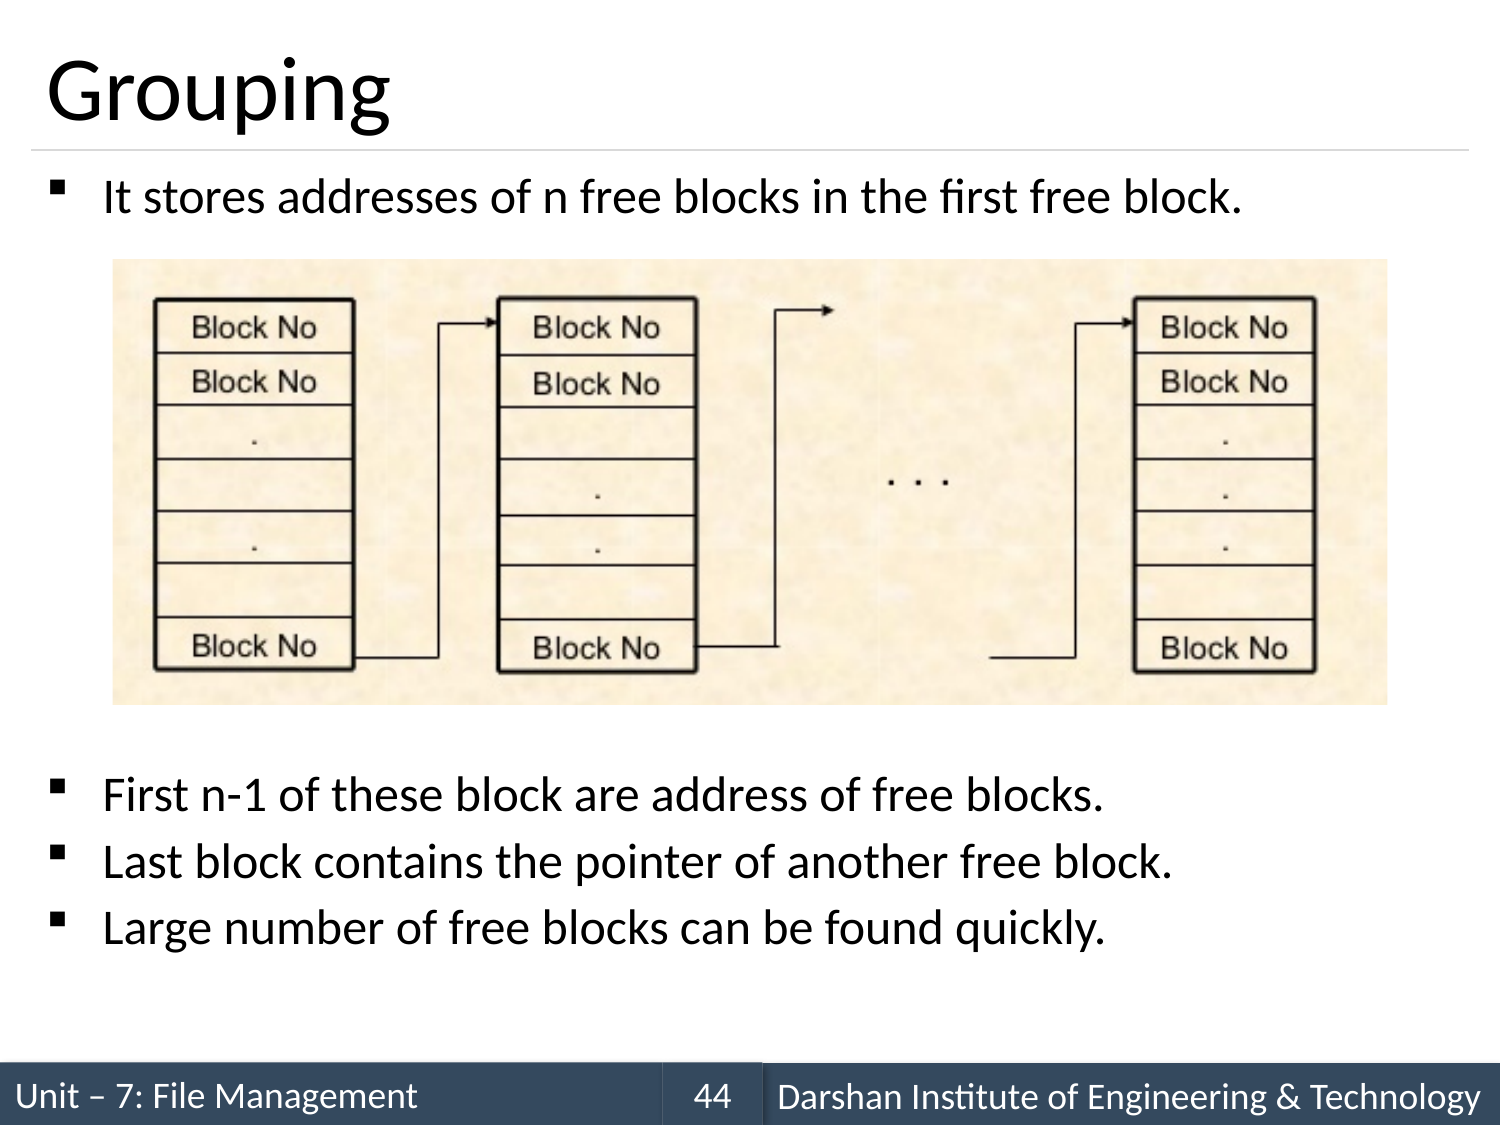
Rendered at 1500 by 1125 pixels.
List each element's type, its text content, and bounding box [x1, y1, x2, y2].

list It stores addresses of n free blocks in the first free block. First n-1 of these block are address of free blocks. Last block contains the pointer of another free block. Large number of free blocks can be found quickly. [31, 162, 1469, 1038]
title Grouping [31, 17, 1469, 150]
picture [112, 258, 1388, 705]
